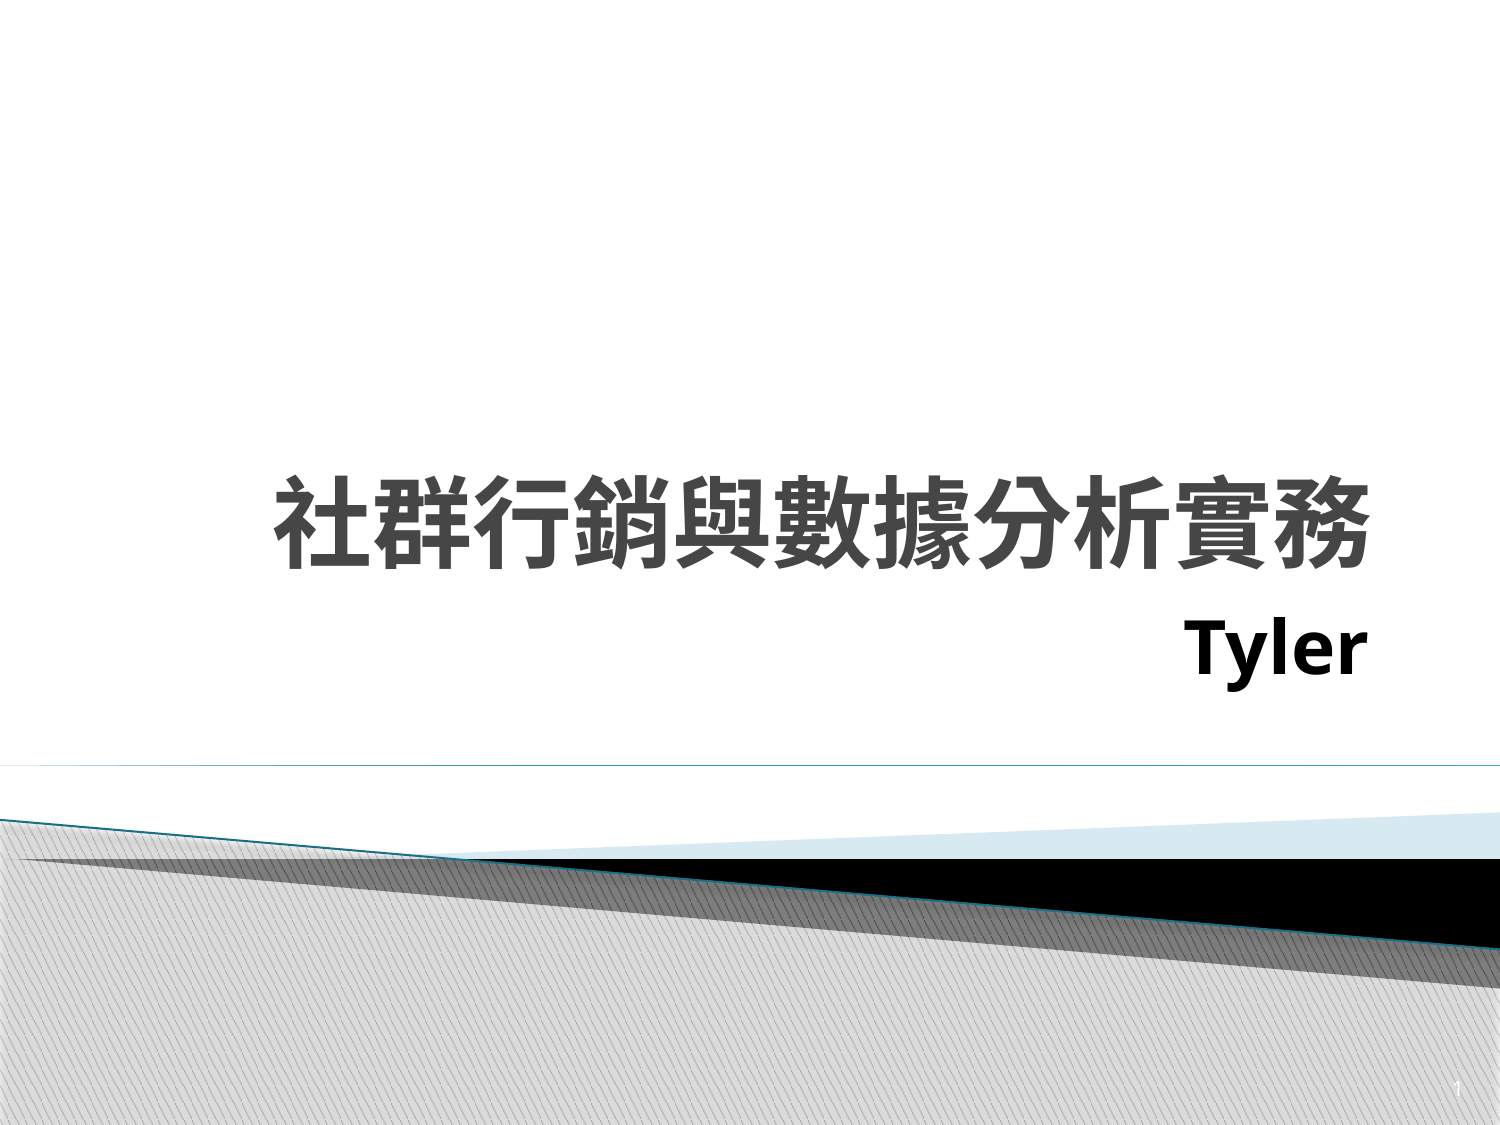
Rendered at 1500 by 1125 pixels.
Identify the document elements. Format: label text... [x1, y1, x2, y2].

slide_number 1 [1418, 1051, 1479, 1112]
title 社群行銷與數據分析實務 [112, 287, 1388, 588]
picture [5, 859, 1500, 989]
subtitle Tyler [112, 592, 1388, 790]
